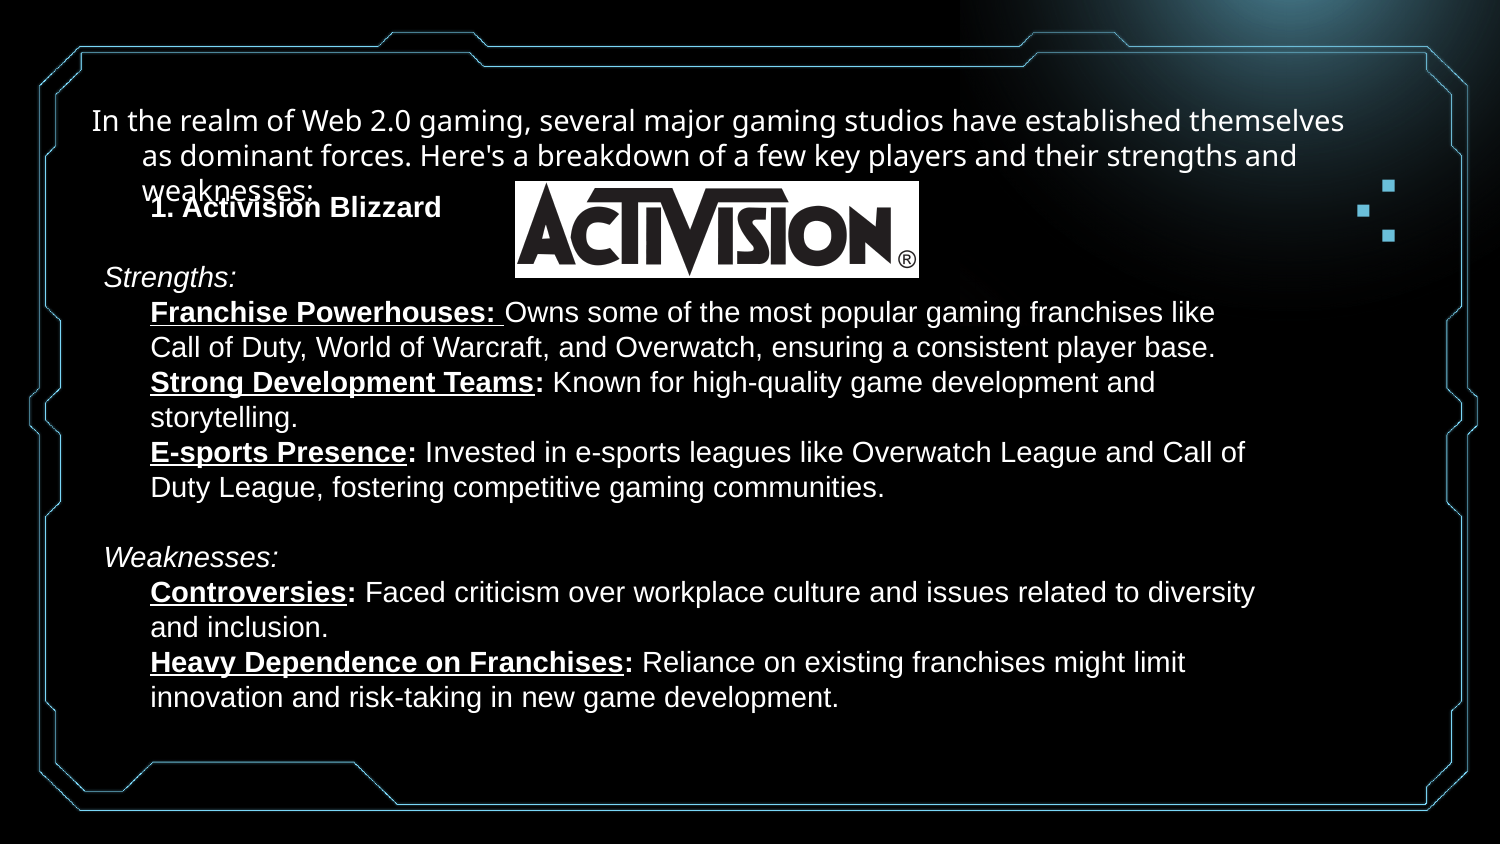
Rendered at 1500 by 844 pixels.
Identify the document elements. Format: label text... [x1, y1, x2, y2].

text_box 1. Activision Blizzard Strengths: Franchise Powerhouses: Owns some of the most popular gaming franchises like Call of Duty, World of Warcraft, and Overwatch, ensuring a consistent player base. Strong Development Teams: Known for high-quality game development and storytelling. E-sports Presence: Invested in e-sports leagues like Overwatch League and Call of Duty League, fostering competitive gaming communities. Weaknesses: Controversies: Faced criticism over workplace culture and issues related to diversity and inclusion. Heavy Dependence on Franchises: Reliance on existing franchises might limit innovation and risk-taking in new game development. [88, 181, 1277, 756]
subtitle In the realm of Web 2.0 gaming, several major gaming studios have established themselves as dominant forces. Here's a breakdown of a few key players and their strengths and weaknesses: [51, 86, 1383, 167]
picture [0, 0, 1500, 844]
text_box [1357, 179, 1395, 243]
